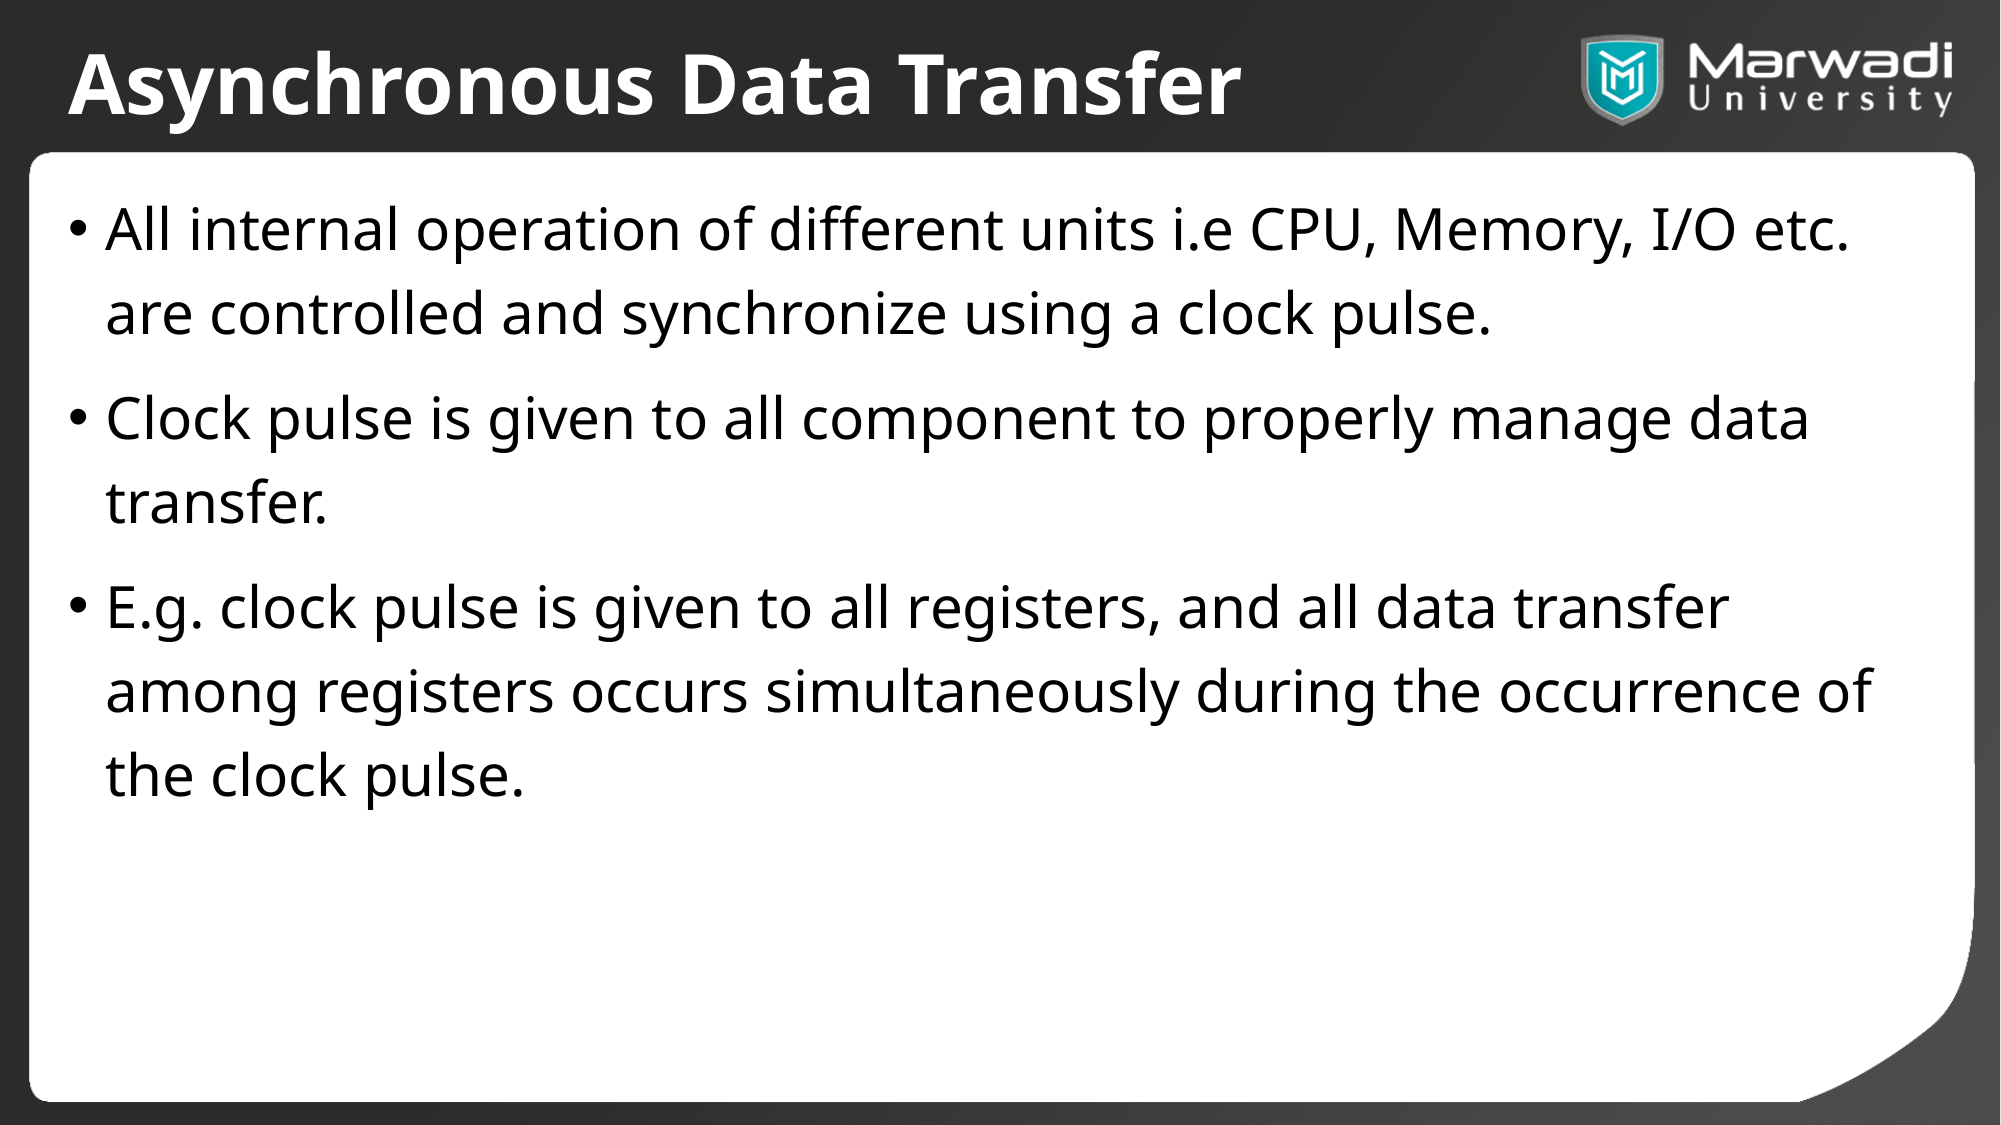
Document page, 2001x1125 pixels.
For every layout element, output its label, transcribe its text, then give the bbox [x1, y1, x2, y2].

list All internal operation of different units i.e CPU, Memory, I/O etc. are controlled and synchronize using a clock pulse. Clock pulse is given to all component to properly manage data transfer. E.g. clock pulse is given to all registers, and all data transfer among registers occurs simultaneously during the occurrence of the clock pulse. [53, 170, 1944, 1046]
title Asynchronous Data Transfer [53, 21, 1569, 155]
picture [0, 0, 2001, 1125]
